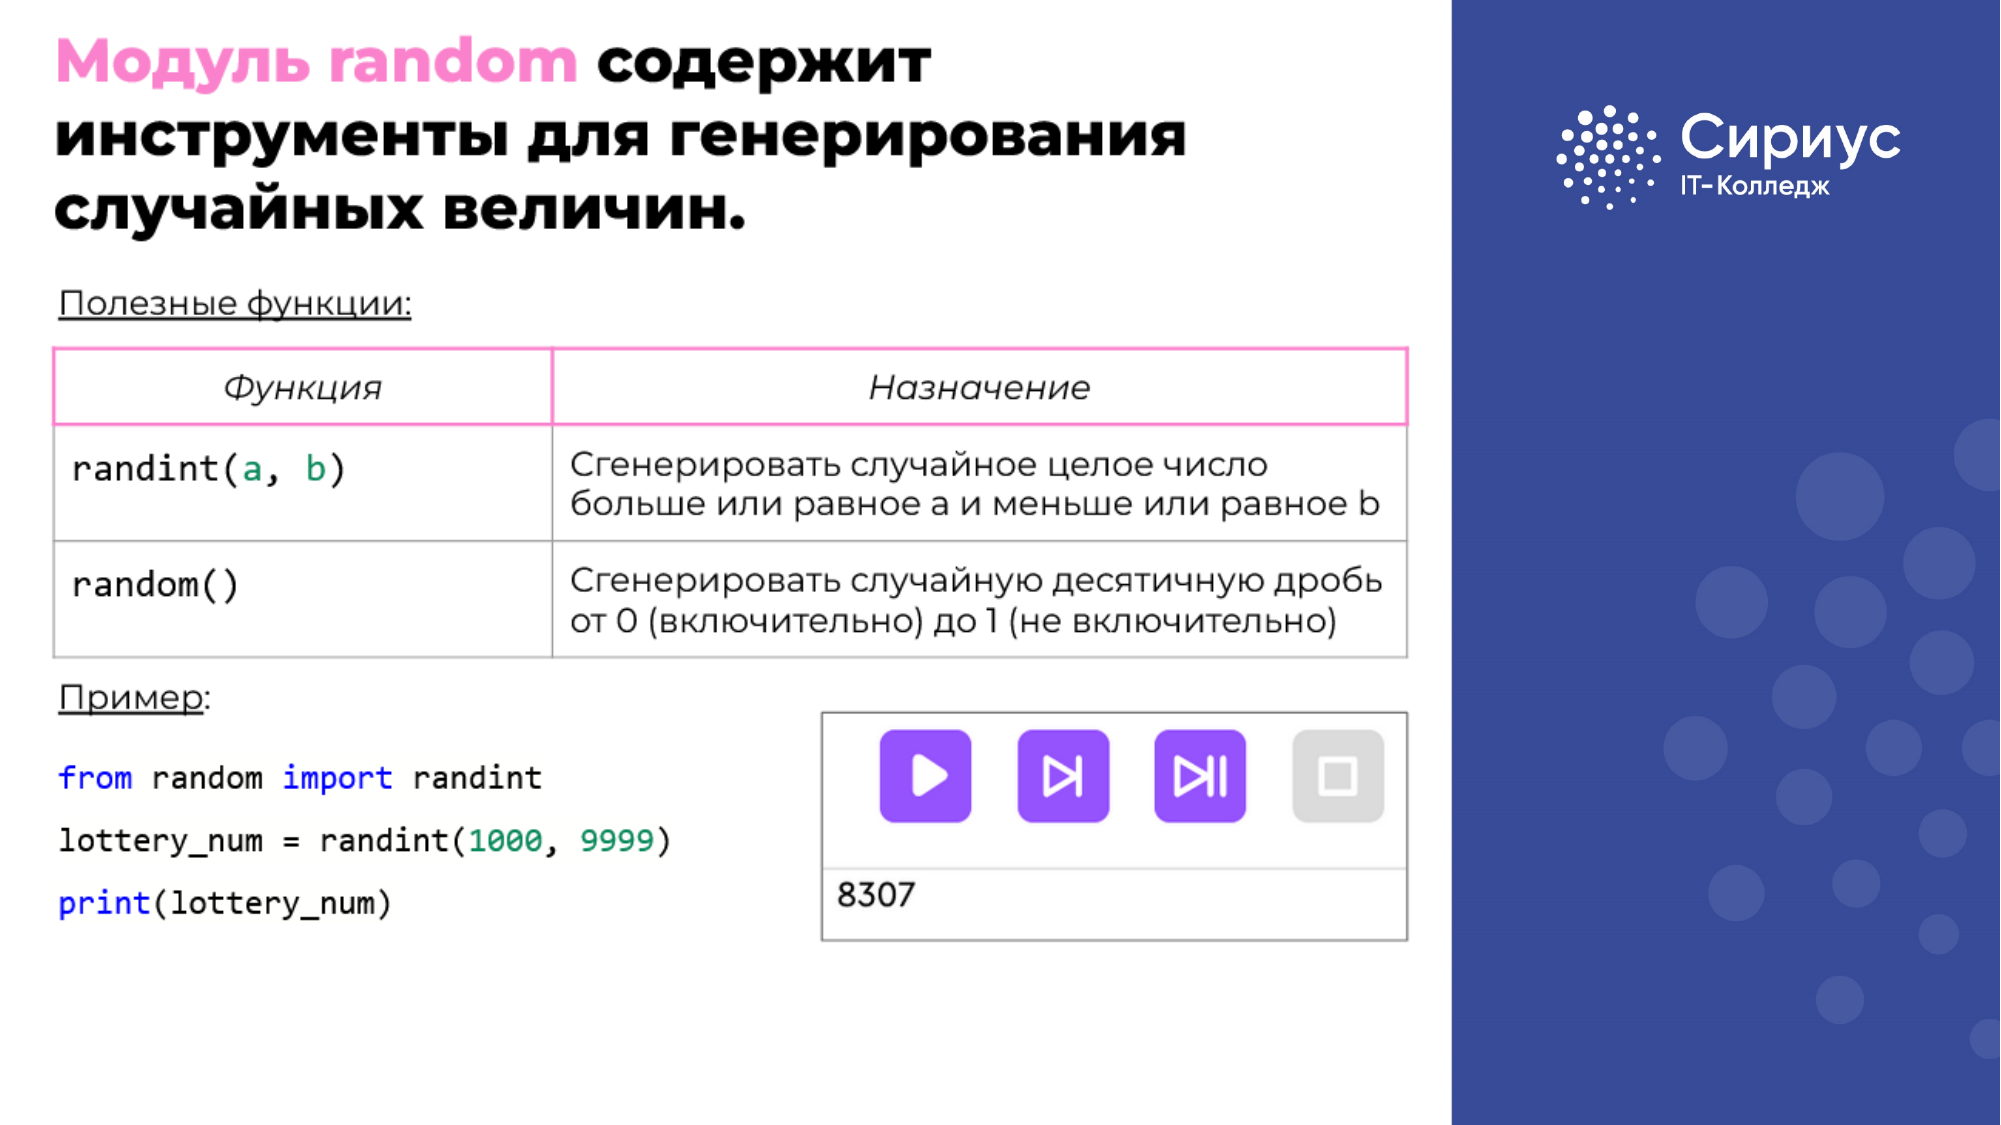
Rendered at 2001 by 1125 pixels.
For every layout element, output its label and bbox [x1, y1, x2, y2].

picture [0, 0, 1451, 972]
list [0, 0, 2000, 1125]
